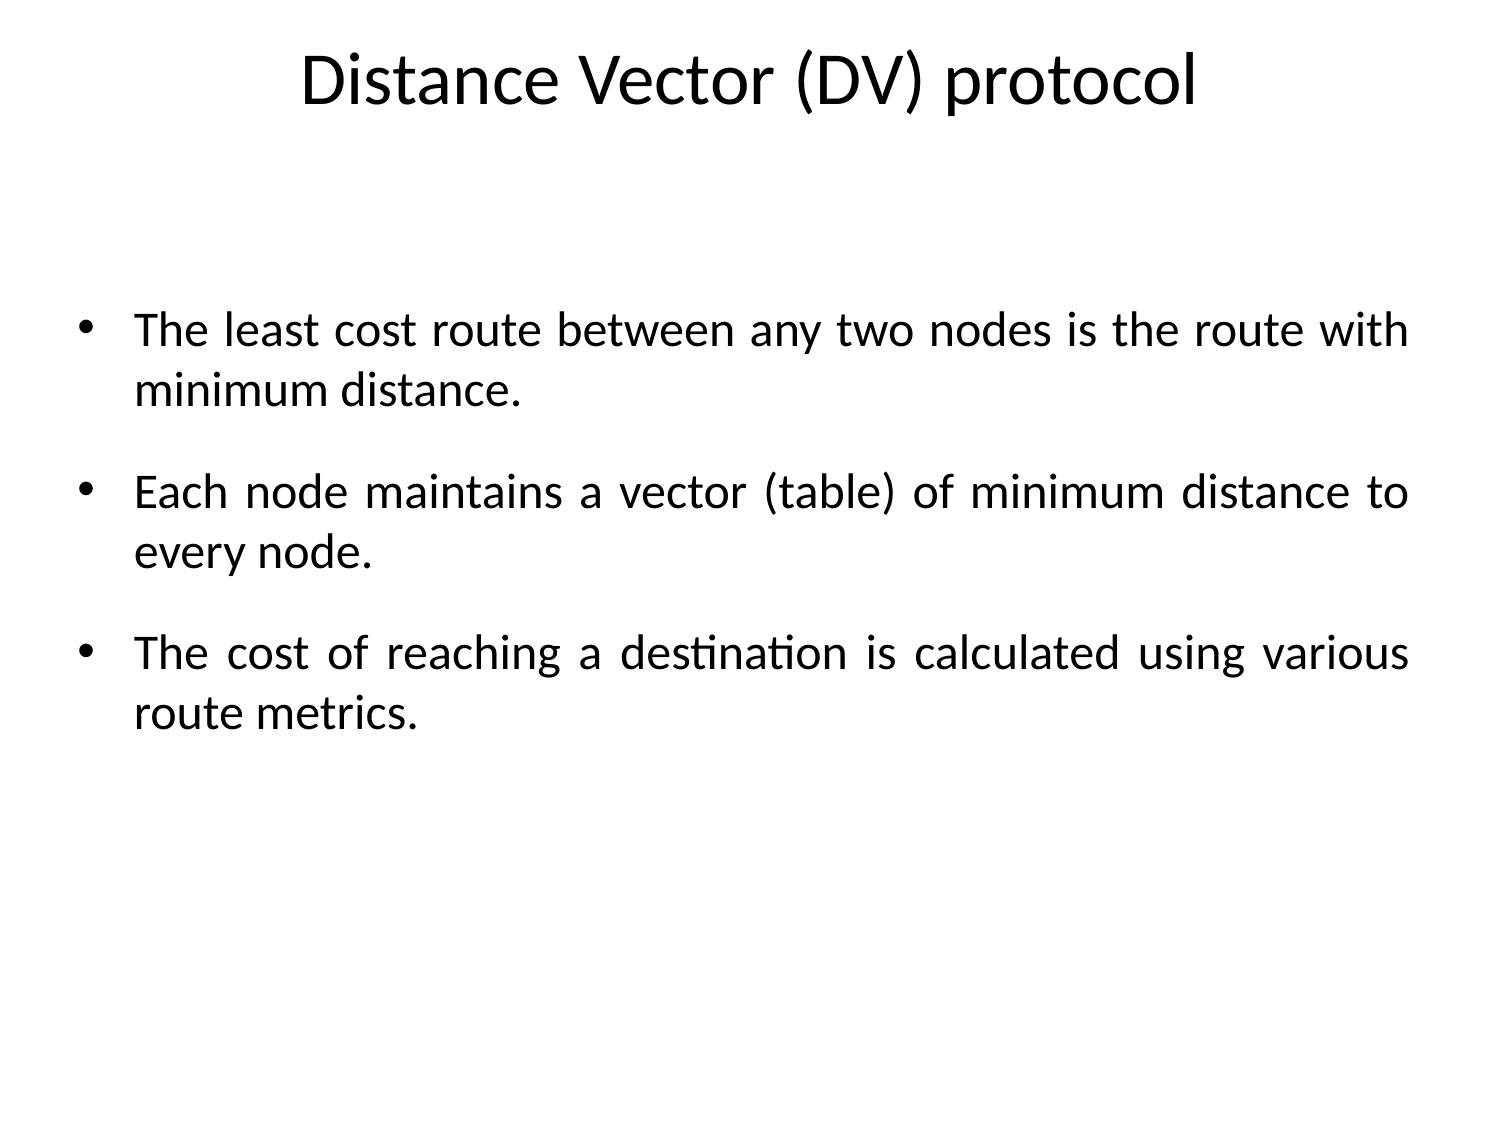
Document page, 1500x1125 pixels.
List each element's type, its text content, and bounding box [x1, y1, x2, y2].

title Distance Vector (DV) protocol [0, 12, 1500, 138]
list The least cost route between any two nodes is the route with minimum distance. Each node maintains a vector (table) of minimum distance to every node. The cost of reaching a destination is calculated using various route metrics. [62, 187, 1425, 1125]
